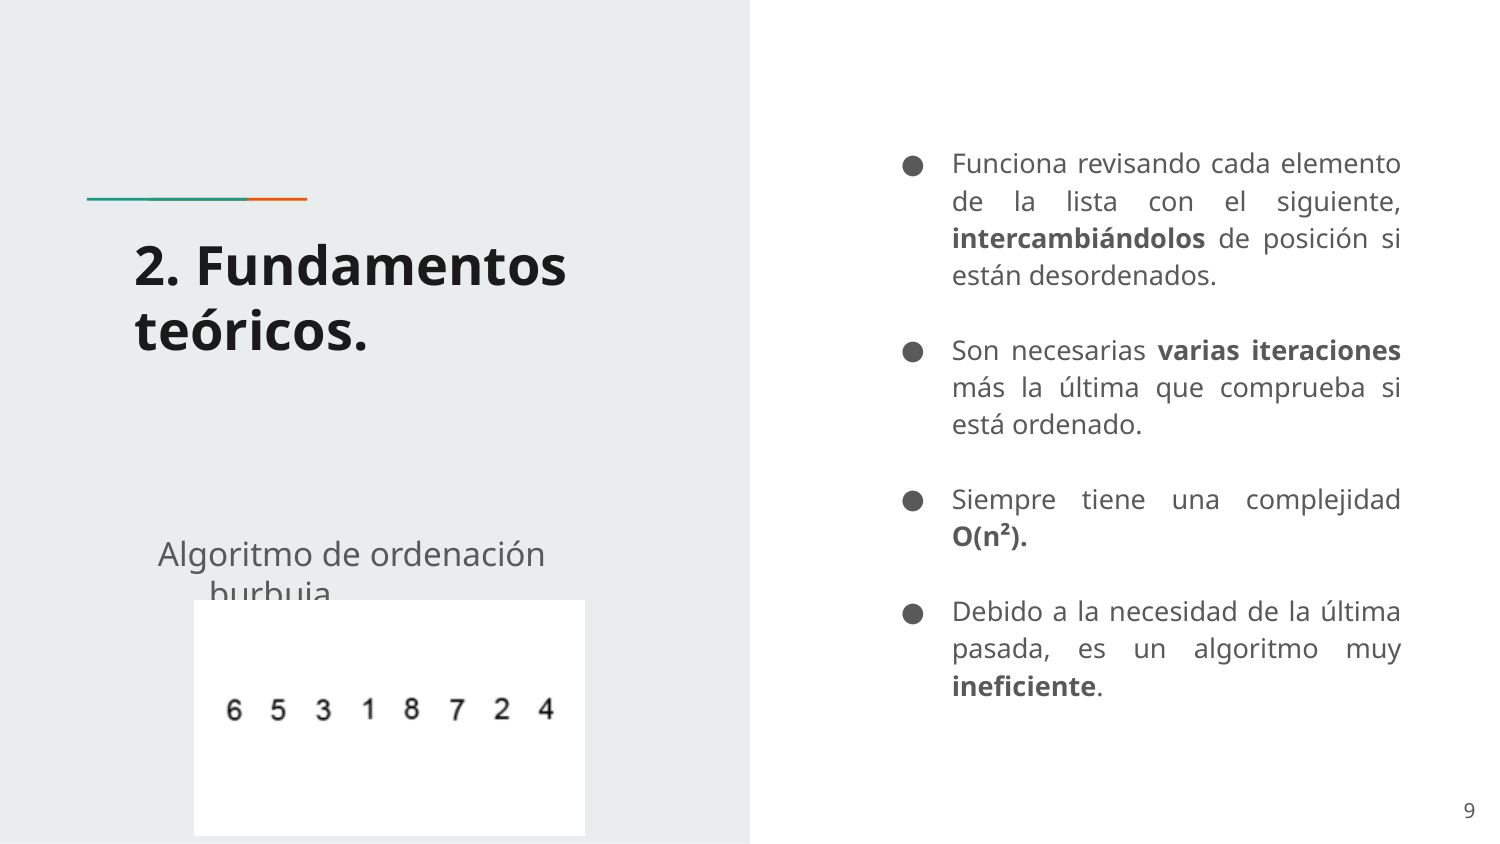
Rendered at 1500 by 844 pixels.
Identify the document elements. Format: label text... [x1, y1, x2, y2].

list Funciona revisando cada elemento de la lista con el siguiente, intercambiándolos de posición si están desordenados. Son necesarias varias iteraciones más la última que comprueba si está ordenado. Siempre tiene una complejidad O(n²). Debido a la necesidad de la última pasada, es un algoritmo muy ineficiente. [861, 126, 1417, 749]
title 2. Fundamentos teóricos. [119, 216, 662, 494]
subtitle Algoritmo de ordenación burbuja [118, 518, 661, 644]
picture [194, 600, 586, 836]
slide_number 9 [1400, 779, 1491, 844]
